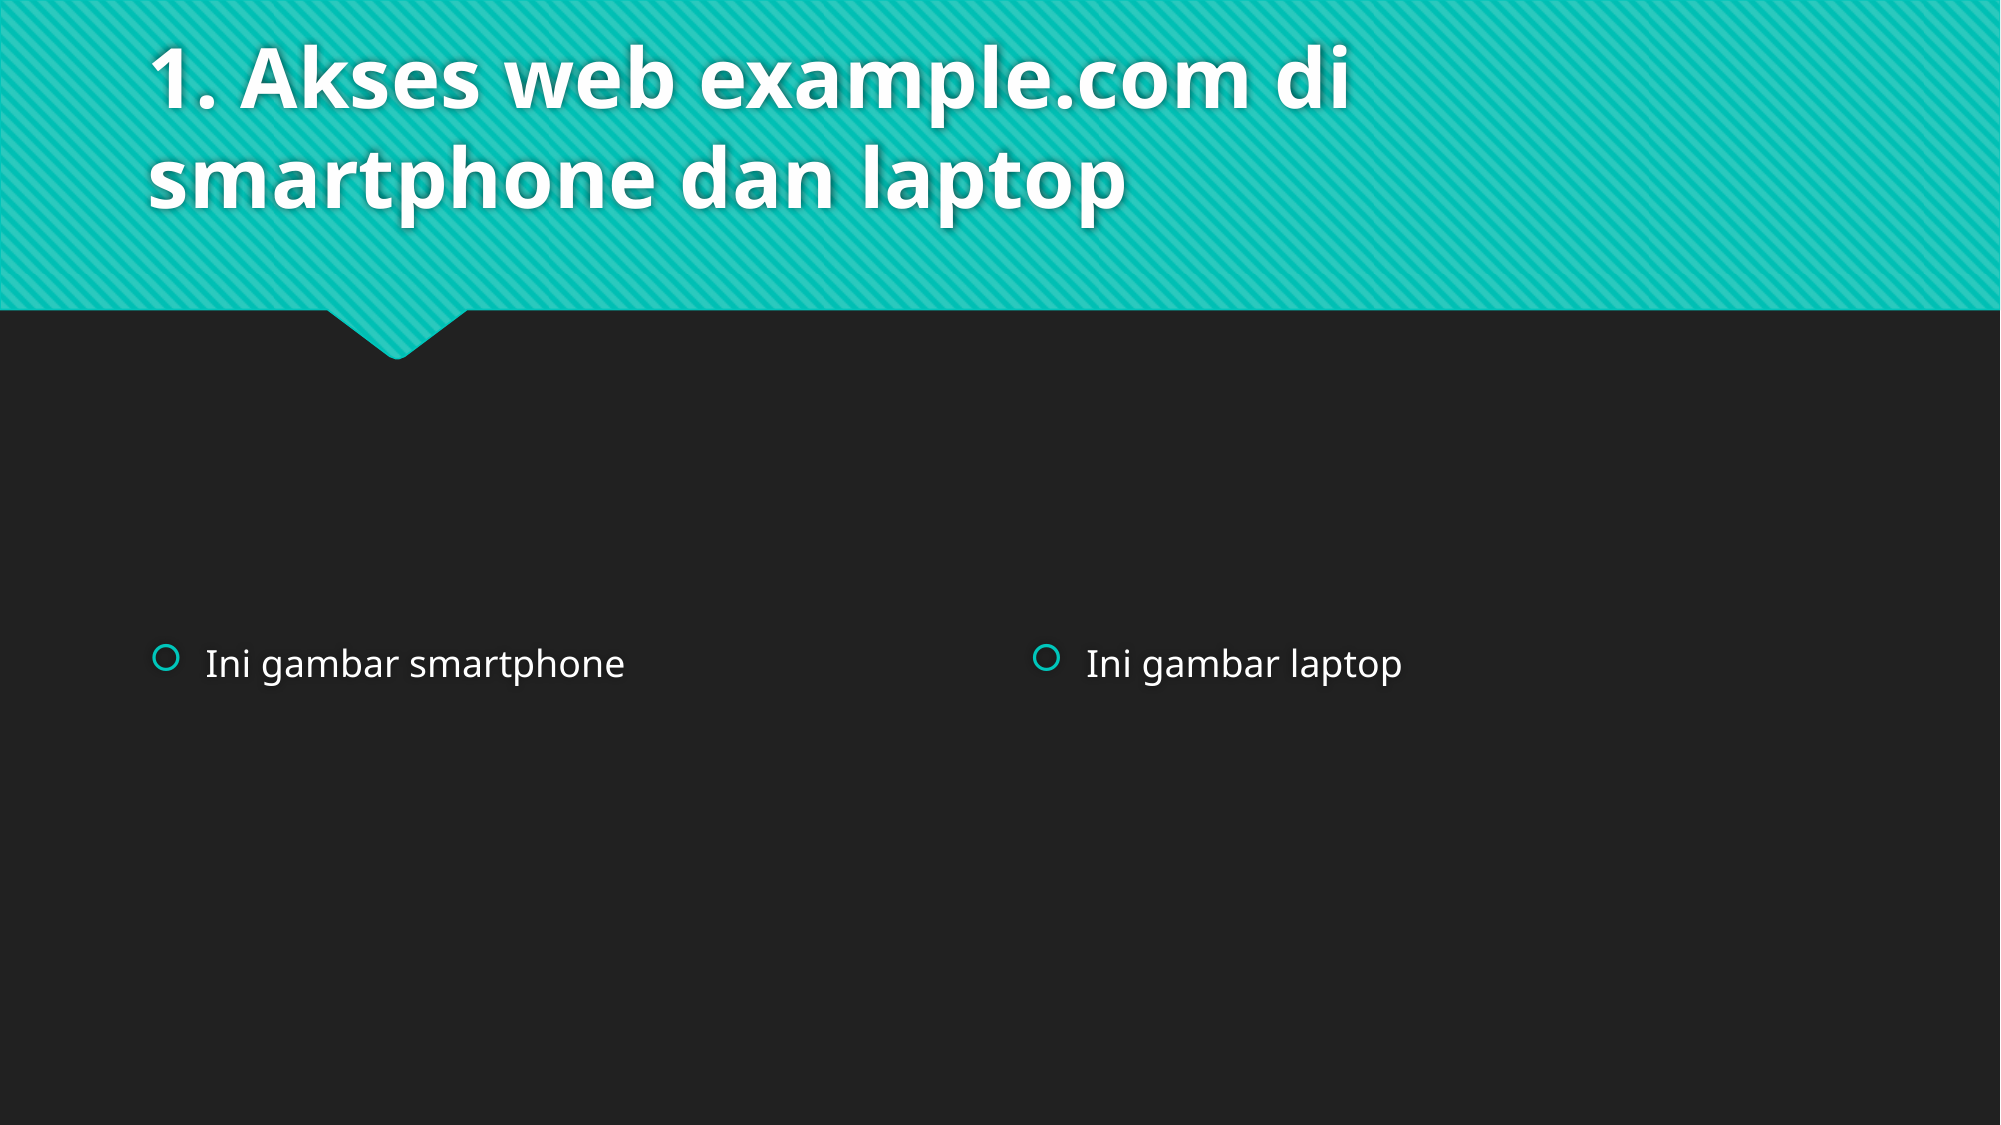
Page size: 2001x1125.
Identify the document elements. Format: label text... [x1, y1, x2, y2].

list Ini gambar laptop [1014, 364, 1868, 962]
list Ini gambar smartphone [134, 364, 985, 962]
title 1. Akses web example.com di smartphone dan laptop [132, 73, 1868, 233]
